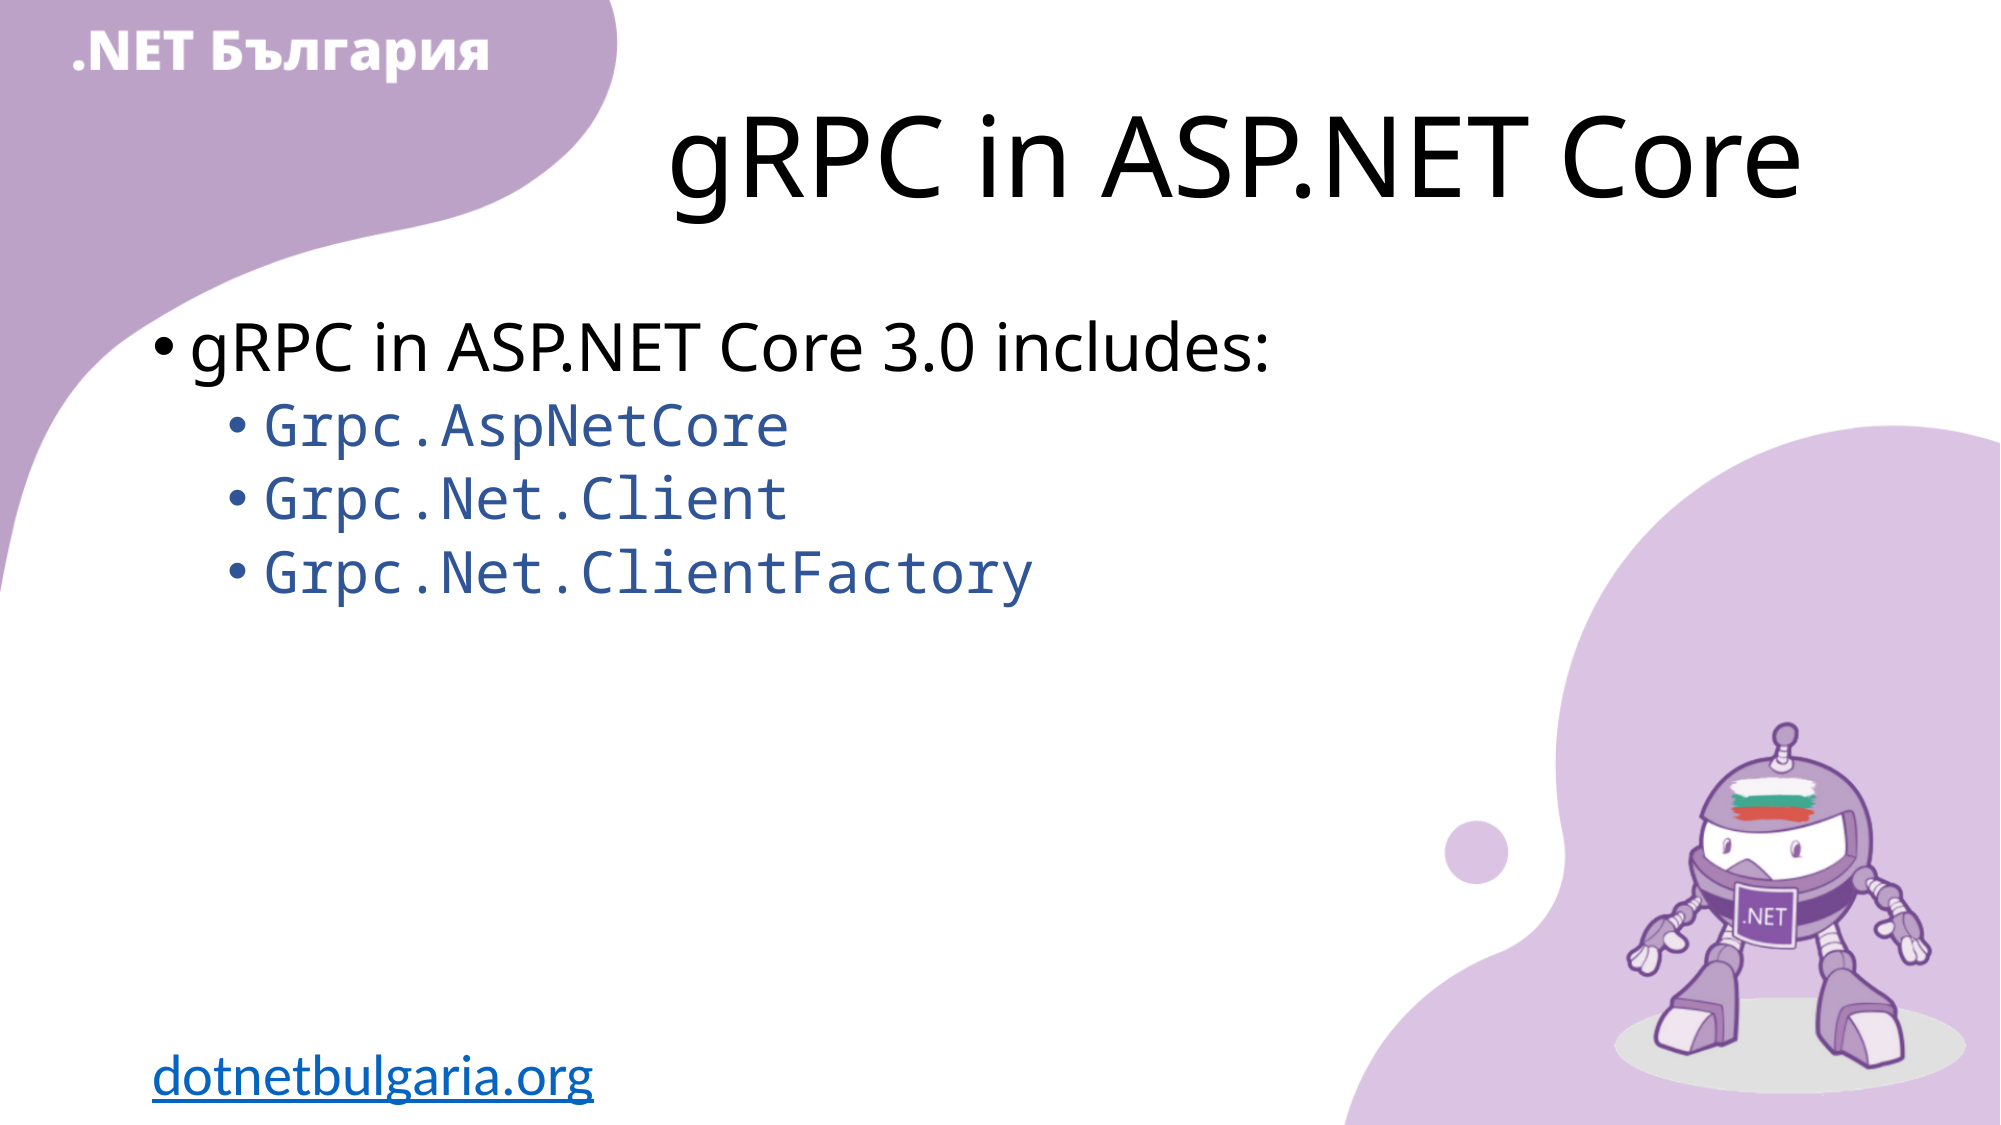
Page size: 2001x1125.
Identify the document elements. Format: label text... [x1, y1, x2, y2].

list gRPC in ASP.NET Core 3.0 includes: Grpc.AspNetCore Grpc.Net.Client Grpc.Net.ClientFactory [137, 306, 1863, 1021]
title gRPC in ASP.NET Core [651, 52, 1877, 271]
